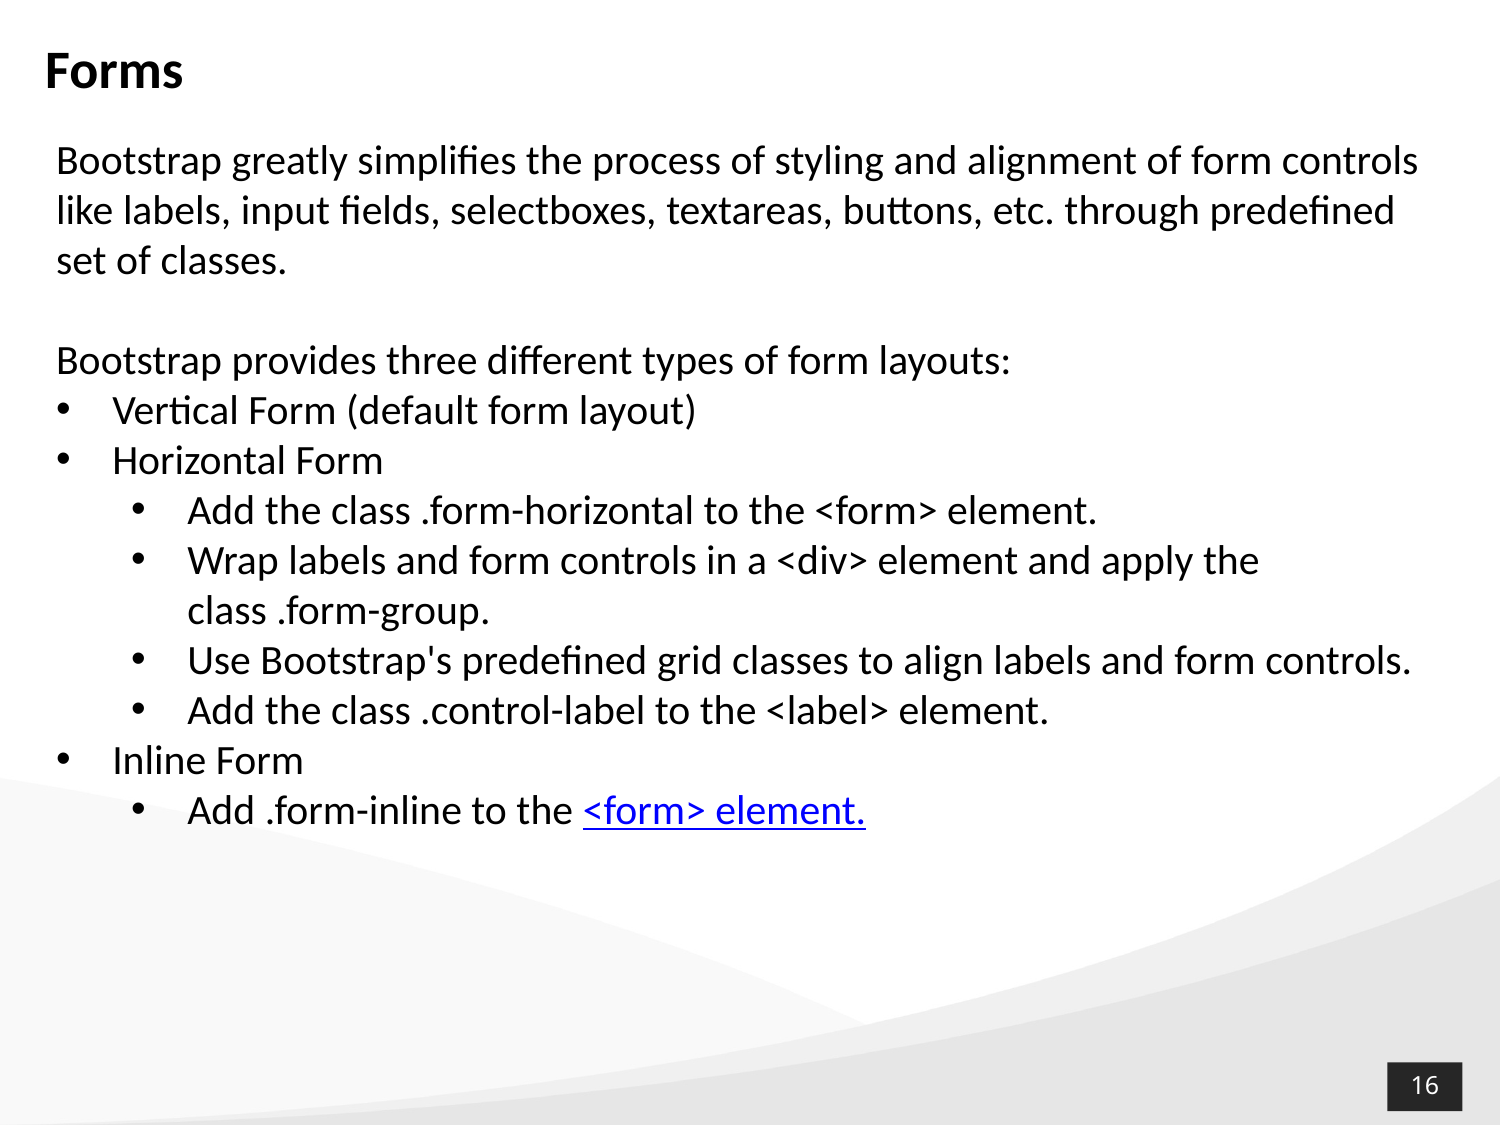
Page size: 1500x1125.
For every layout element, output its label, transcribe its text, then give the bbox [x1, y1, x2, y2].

text_box Bootstrap greatly simplifies the process of styling and alignment of form controls like labels, input fields, selectboxes, textareas, buttons, etc. through predefined set of classes. Bootstrap provides three different types of form layouts: Vertical Form (default form layout) Horizontal Form Add the class .form-horizontal to the <form> element. Wrap labels and form controls in a <div> element and apply the class .form-group. Use Bootstrap's predefined grid classes to align labels and form controls. Add the class .control-label to the <label> element. Inline Form Add .form-inline to the <form> element. [41, 125, 1459, 841]
picture [0, 0, 1500, 1125]
title Forms [29, 21, 1478, 114]
